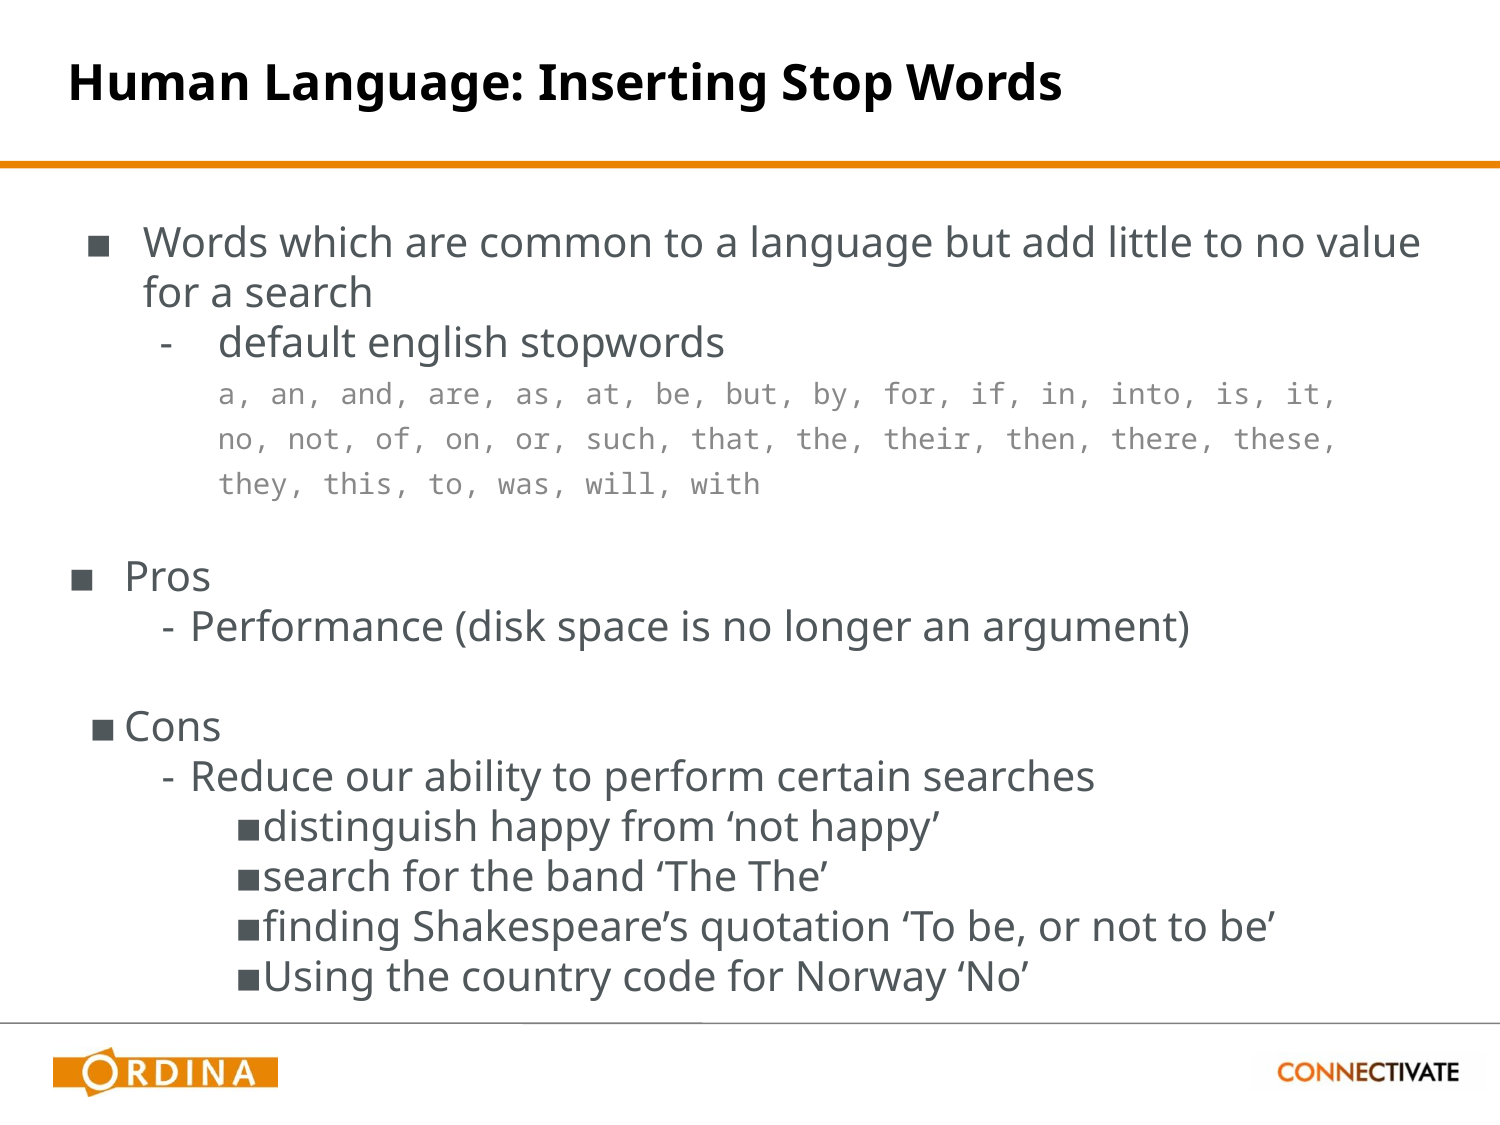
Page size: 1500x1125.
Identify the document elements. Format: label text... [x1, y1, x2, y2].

picture [1252, 1053, 1486, 1091]
title Human Language: Inserting Stop Words [53, 0, 1459, 161]
picture [53, 1047, 278, 1097]
list Words which are common to a language but add little to no value for a search default english stopwords a, an, and, are, as, at, be, but, by, for, if, in, into, is, it, no, not, of, on, or, such, that, the, their, then, there, these, they, this, to, was, will, with Pros Performance (disk space is no longer an argument) Cons Reduce our ability to perform certain searches distinguish happy from ‘not happy’ search for the band ‘The The’ finding Shakespeare’s quotation ‘To be, or not to be’ Using the country code for Norway ‘No’ [53, 208, 1460, 1000]
